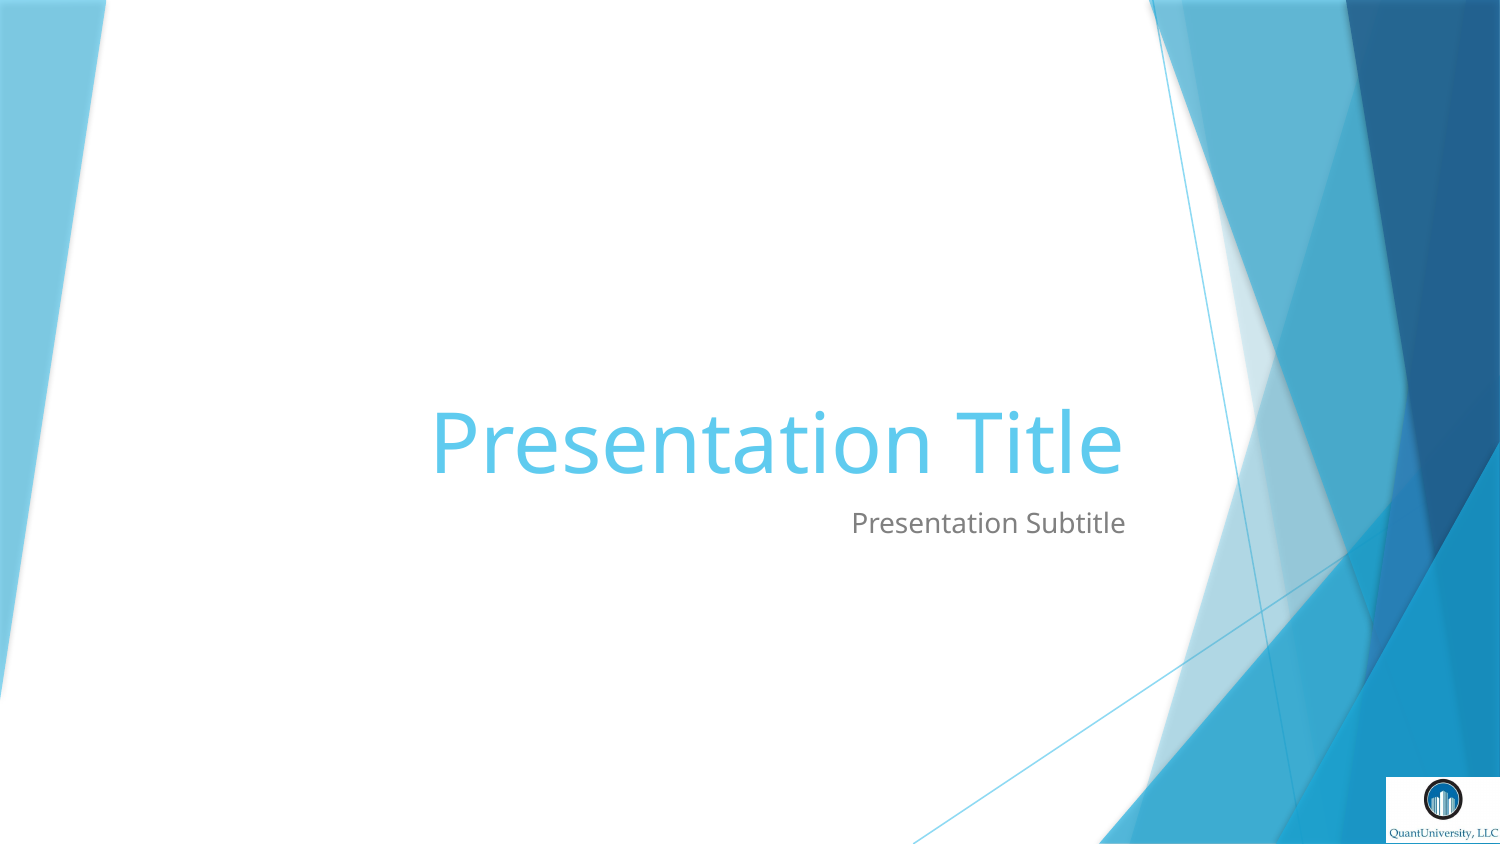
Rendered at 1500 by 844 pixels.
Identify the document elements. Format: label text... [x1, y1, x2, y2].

subtitle Presentation Subtitle [185, 498, 1141, 634]
picture [1386, 777, 1500, 843]
title Presentation Title [185, 295, 1141, 498]
